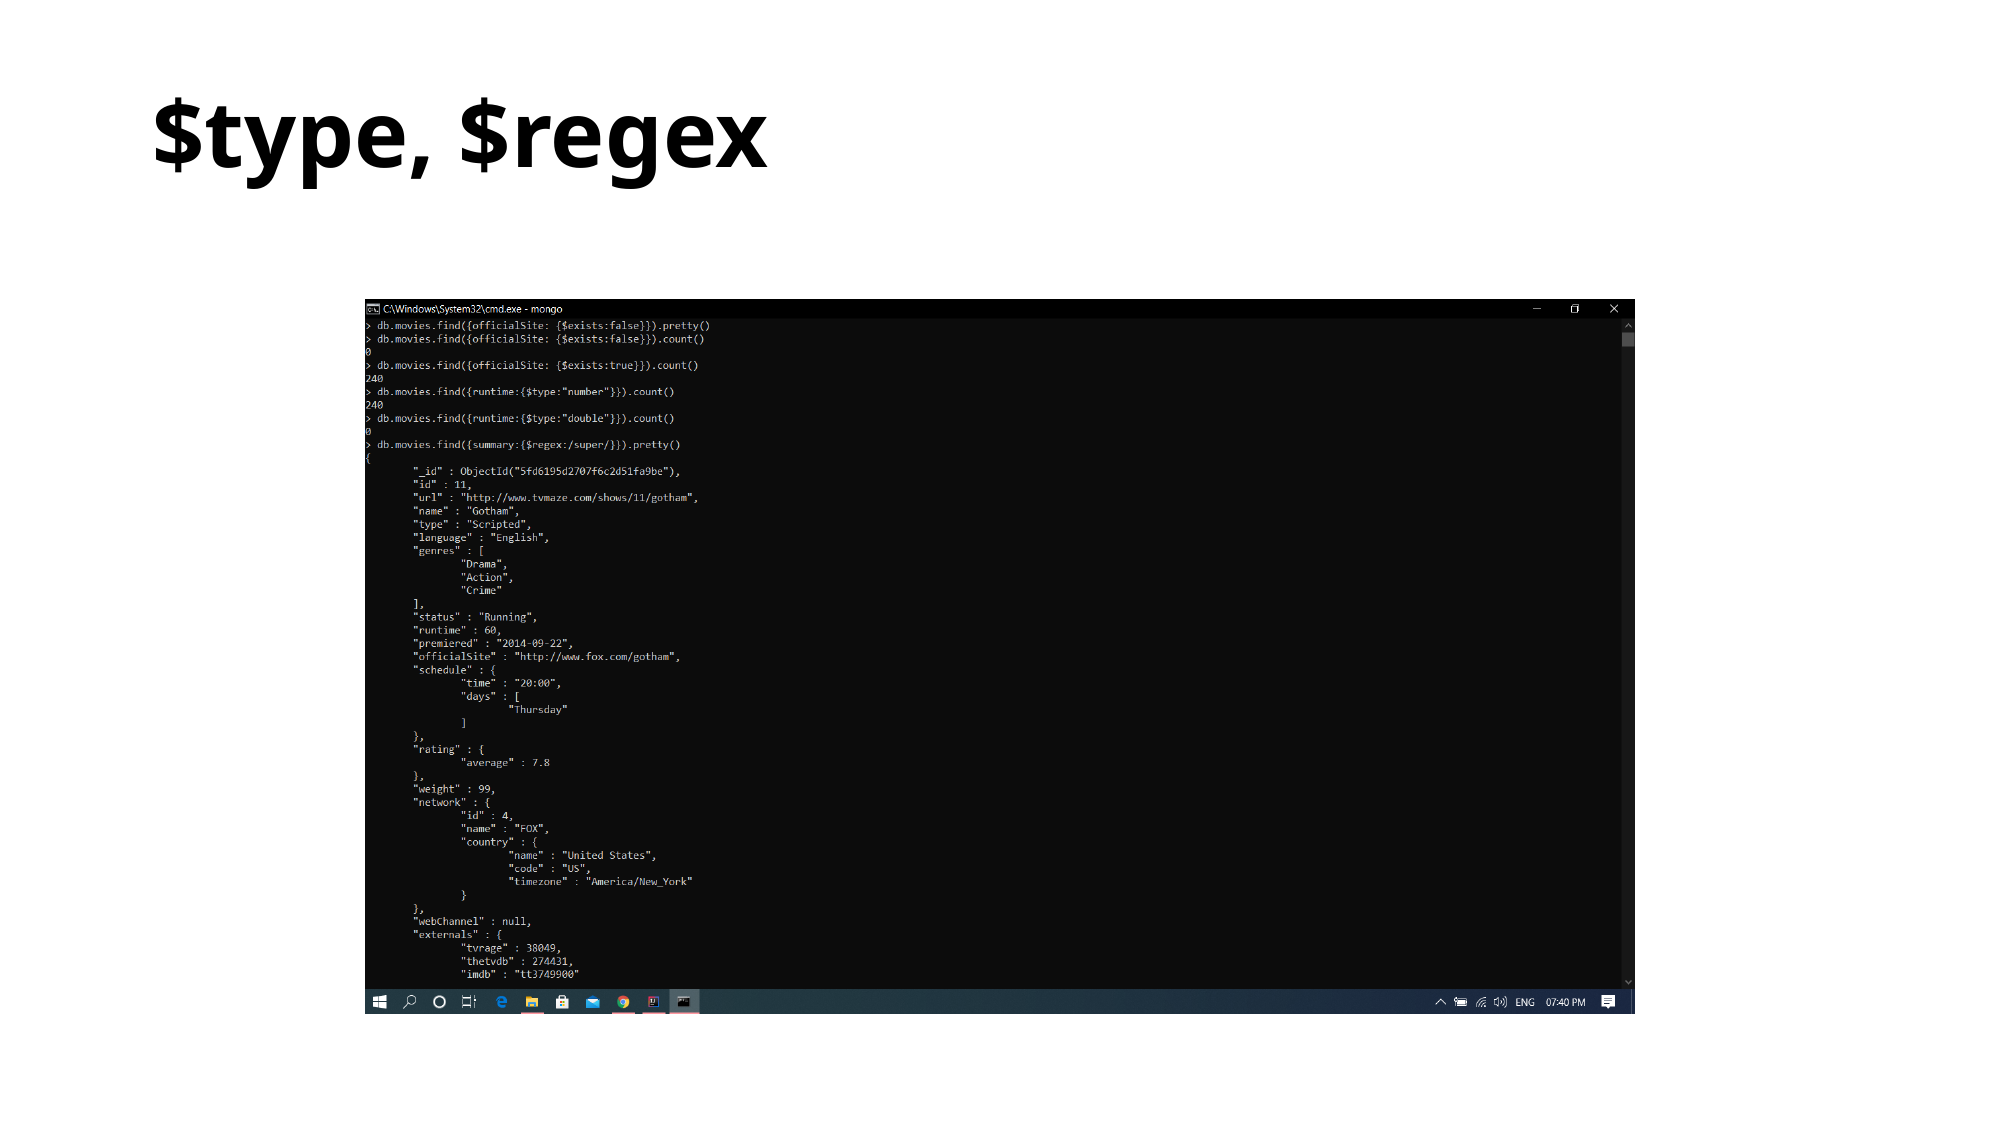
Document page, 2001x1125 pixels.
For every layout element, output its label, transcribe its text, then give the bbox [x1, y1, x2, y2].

text_box $type, $regex [137, 29, 1863, 247]
picture [365, 299, 1635, 1014]
